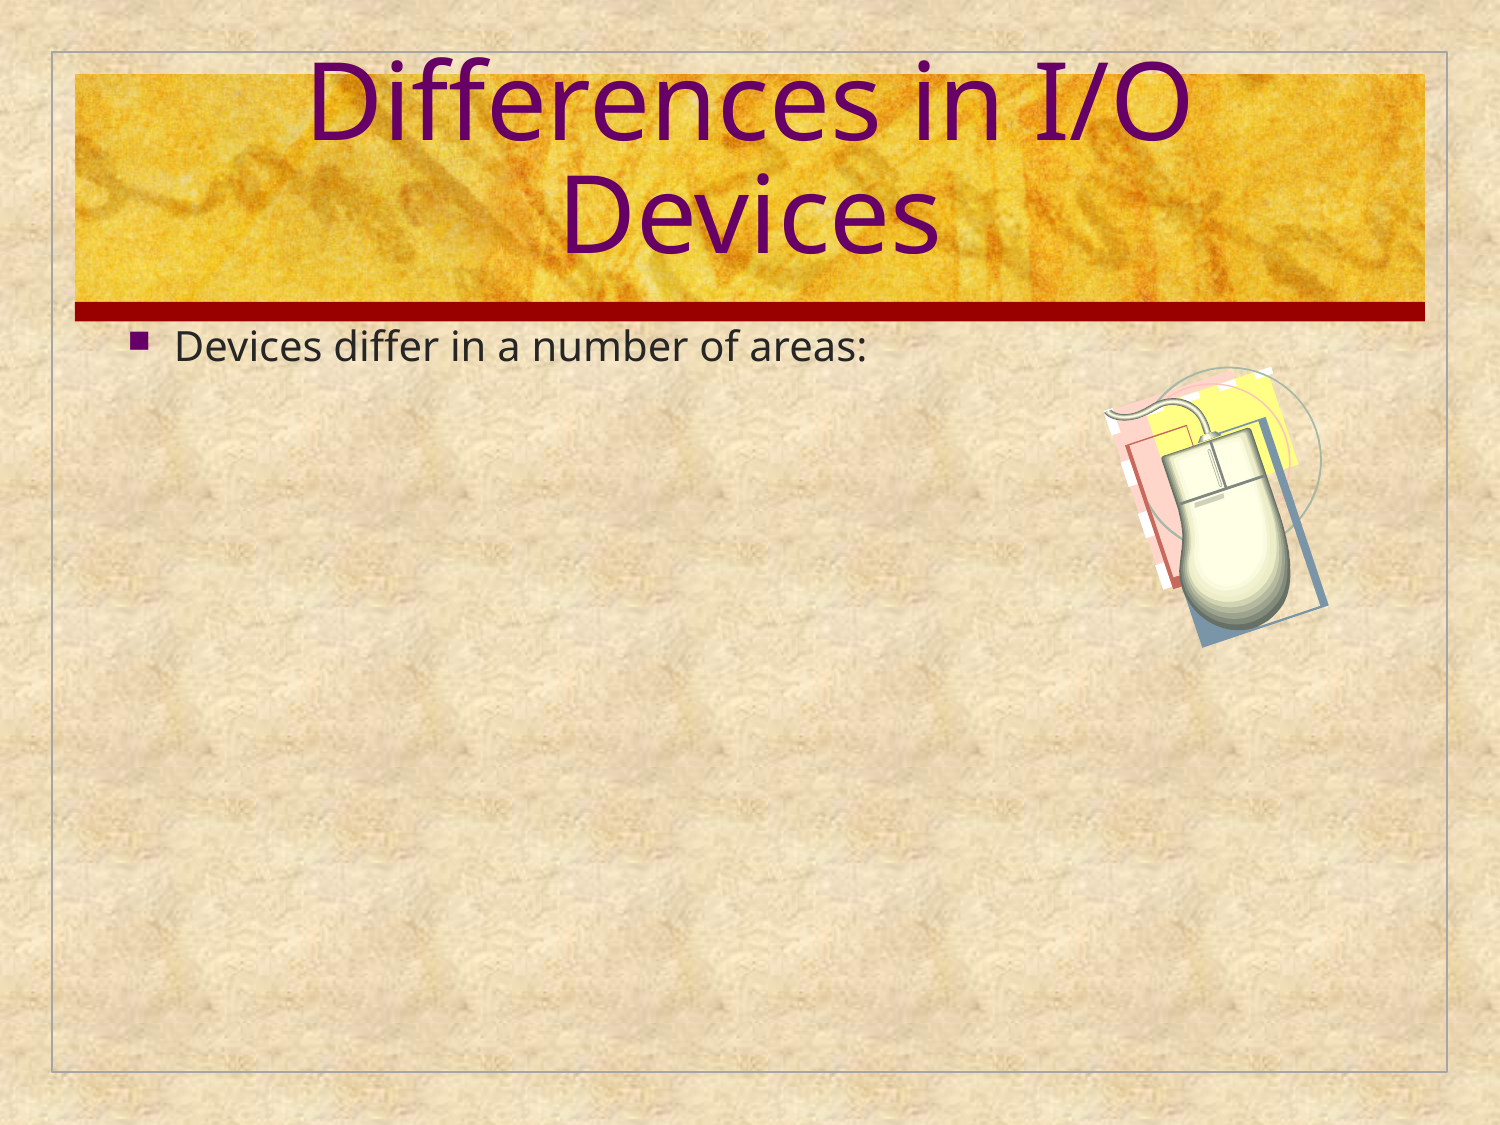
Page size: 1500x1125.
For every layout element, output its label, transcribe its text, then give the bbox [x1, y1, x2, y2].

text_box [86, 374, 1426, 1055]
list Devices differ in a number of areas: [112, 312, 1400, 374]
picture [0, 0, 1500, 1125]
title Differences in I/O Devices [108, 74, 1392, 275]
